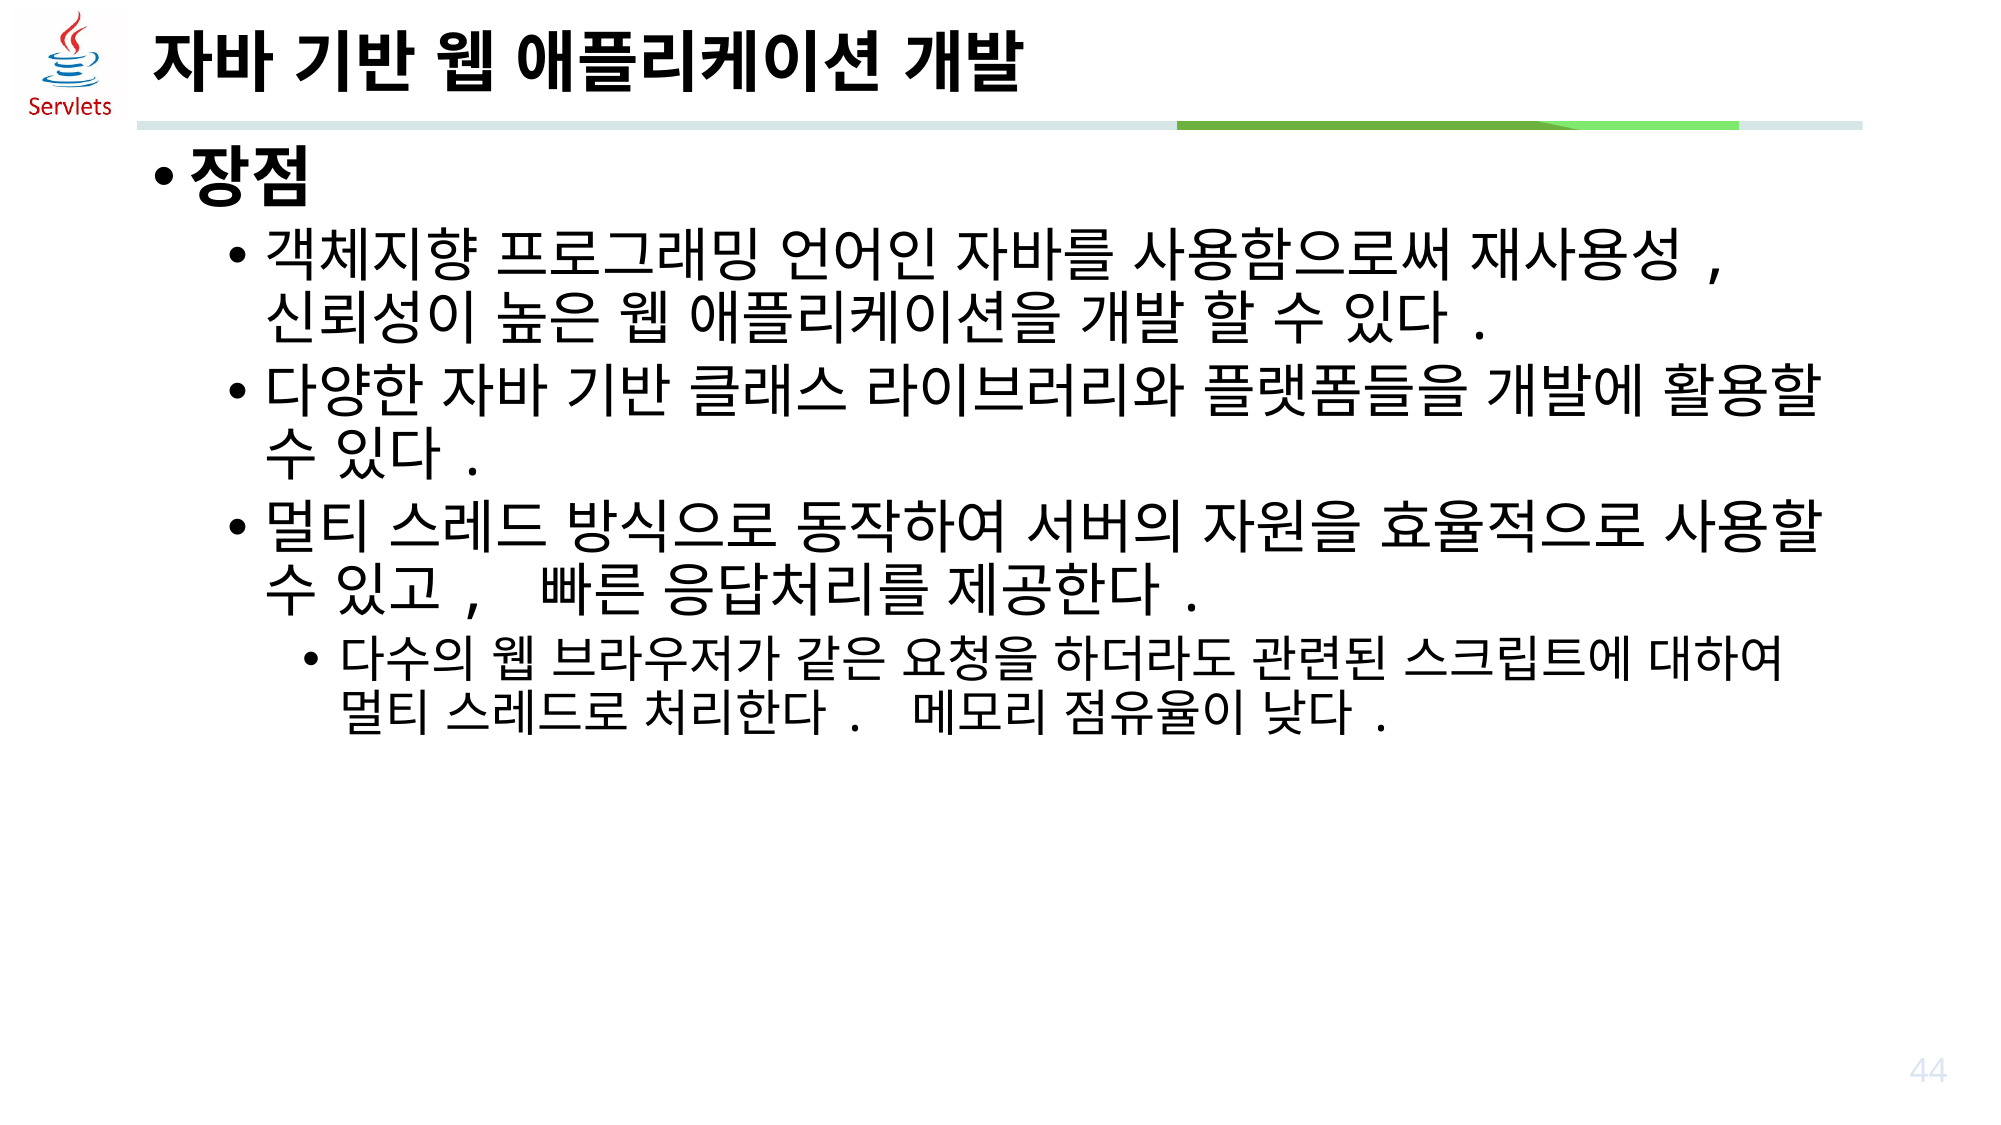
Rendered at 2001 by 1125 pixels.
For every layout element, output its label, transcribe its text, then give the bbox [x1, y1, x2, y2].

list 장점 객체지향 프로그래밍 언어인 자바를 사용함으로써 재사용성, 신뢰성이 높은 웹 애플리케이션을 개발 할 수 있다. 다양한 자바 기반 클래스 라이브러리와 플랫폼들을 개발에 활용할 수 있다. 멀티 스레드 방식으로 동작하여 서버의 자원을 효율적으로 사용할 수 있고, 빠른 응답처리를 제공한다. 다수의 웹 브라우저가 같은 요청을 하더라도 관련된 스크립트에 대하여 멀티 스레드로 처리한다. 메모리 점유율이 낮다. [137, 136, 1863, 1014]
slide_number 44 [1877, 1041, 1963, 1102]
picture [13, 8, 126, 122]
title 자바 기반 웹 애플리케이션 개발 [137, 8, 1863, 122]
picture [137, 122, 1863, 130]
